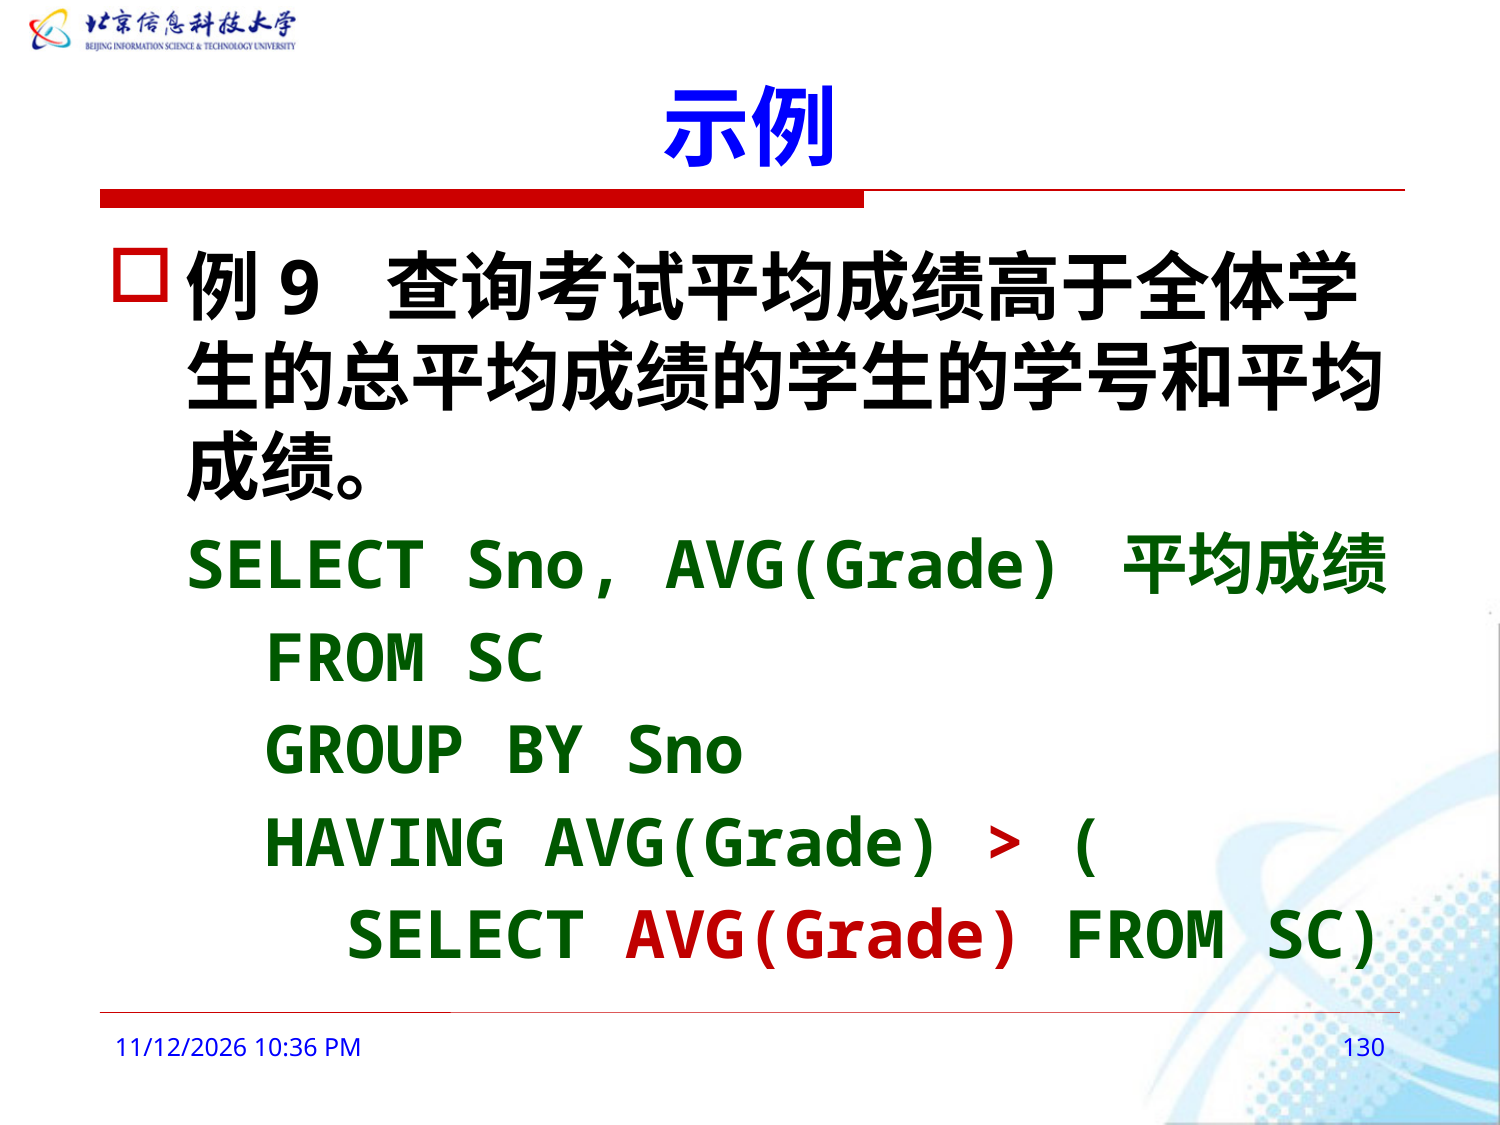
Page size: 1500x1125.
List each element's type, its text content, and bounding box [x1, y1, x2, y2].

picture [0, 0, 1500, 1125]
slide_number 130 [1074, 1024, 1401, 1103]
list 例9 查询考试平均成绩高于全体学生的总平均成绩的学生的学号和平均成绩。 SELECT Sno, AVG(Grade) 平均成绩 FROM SC GROUP BY Sno HAVING AVG(Grade) > ( SELECT AVG(Grade) FROM SC) [92, 231, 1406, 1000]
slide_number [99, 1024, 432, 1103]
title 示例 [93, 49, 1407, 185]
